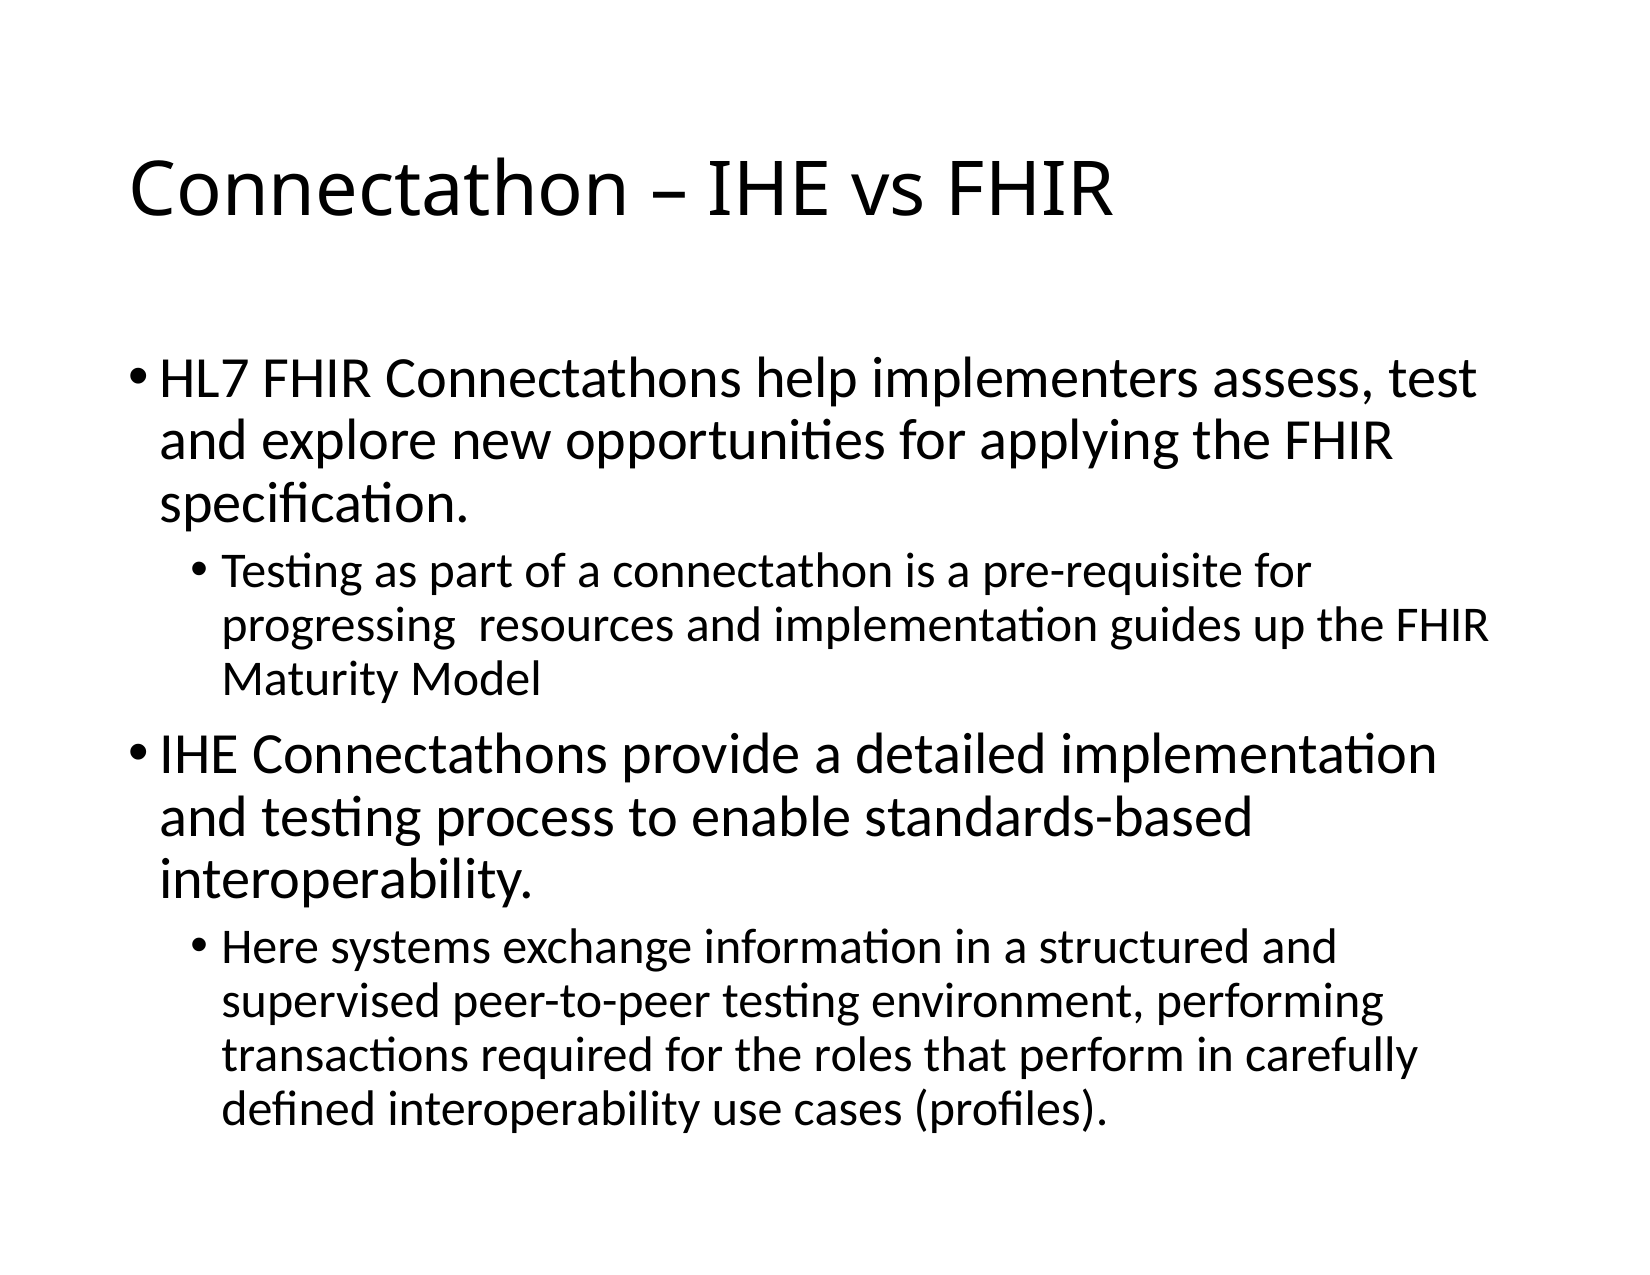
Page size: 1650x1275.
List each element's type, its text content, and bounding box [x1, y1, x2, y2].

list HL7 FHIR Connectathons help implementers assess, test and explore new opportunities for applying the FHIR specification. Testing as part of a connectathon is a pre-requisite for progressing resources and implementation guides up the FHIR Maturity Model IHE Connectathons provide a detailed implementation and testing process to enable standards-based interoperability. Here systems exchange information in a structured and supervised peer-to-peer testing environment, performing transactions required for the roles that perform in carefully defined interoperability use cases (profiles). [113, 339, 1537, 1149]
title Connectathon – IHE vs FHIR [113, 67, 1537, 315]
